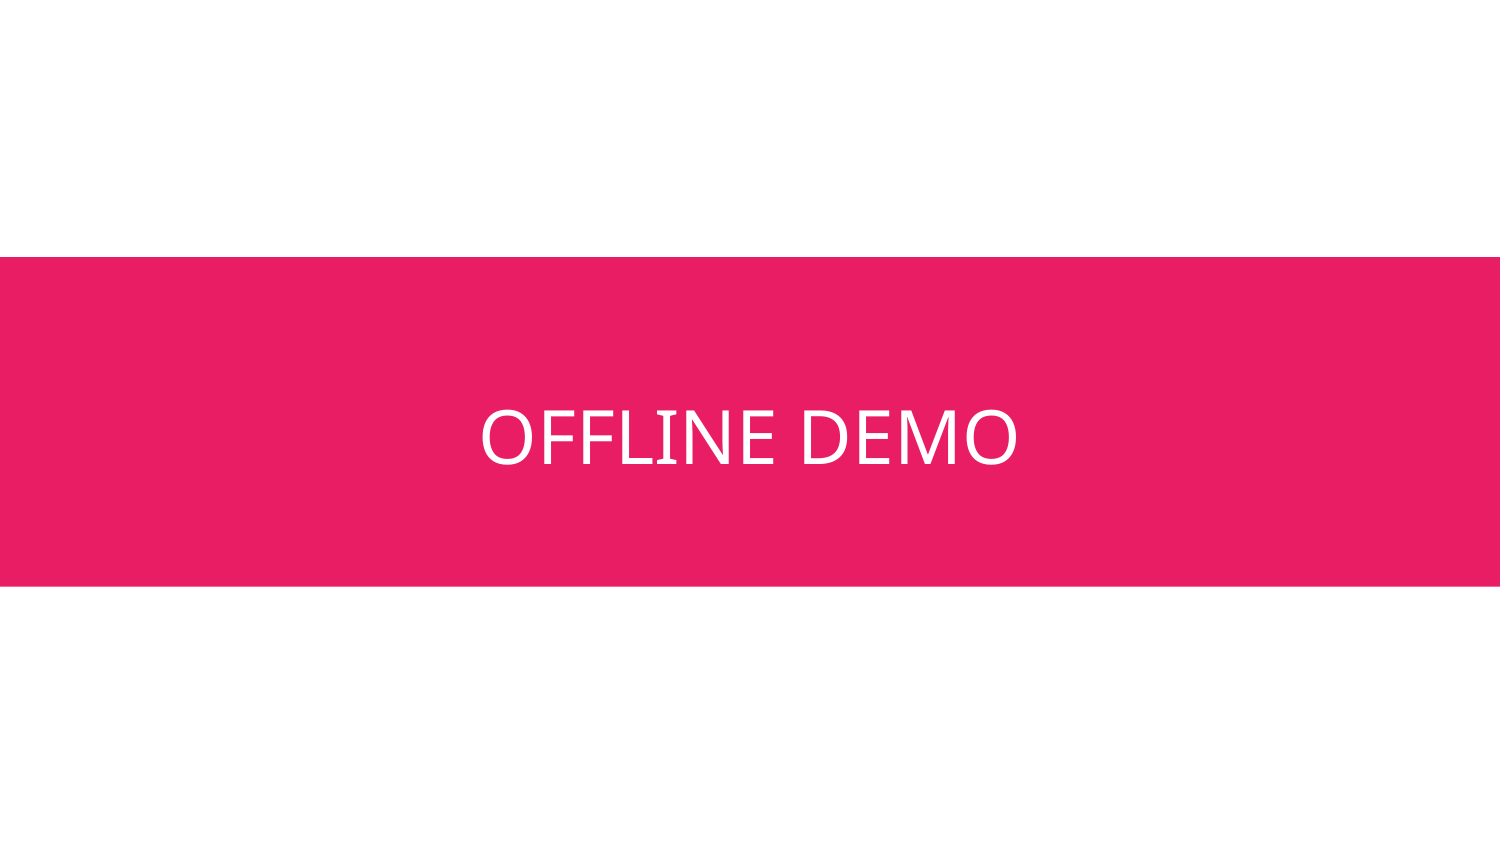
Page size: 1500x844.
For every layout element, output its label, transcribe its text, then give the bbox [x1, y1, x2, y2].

title OFFLINE DEMO [70, 309, 1430, 559]
